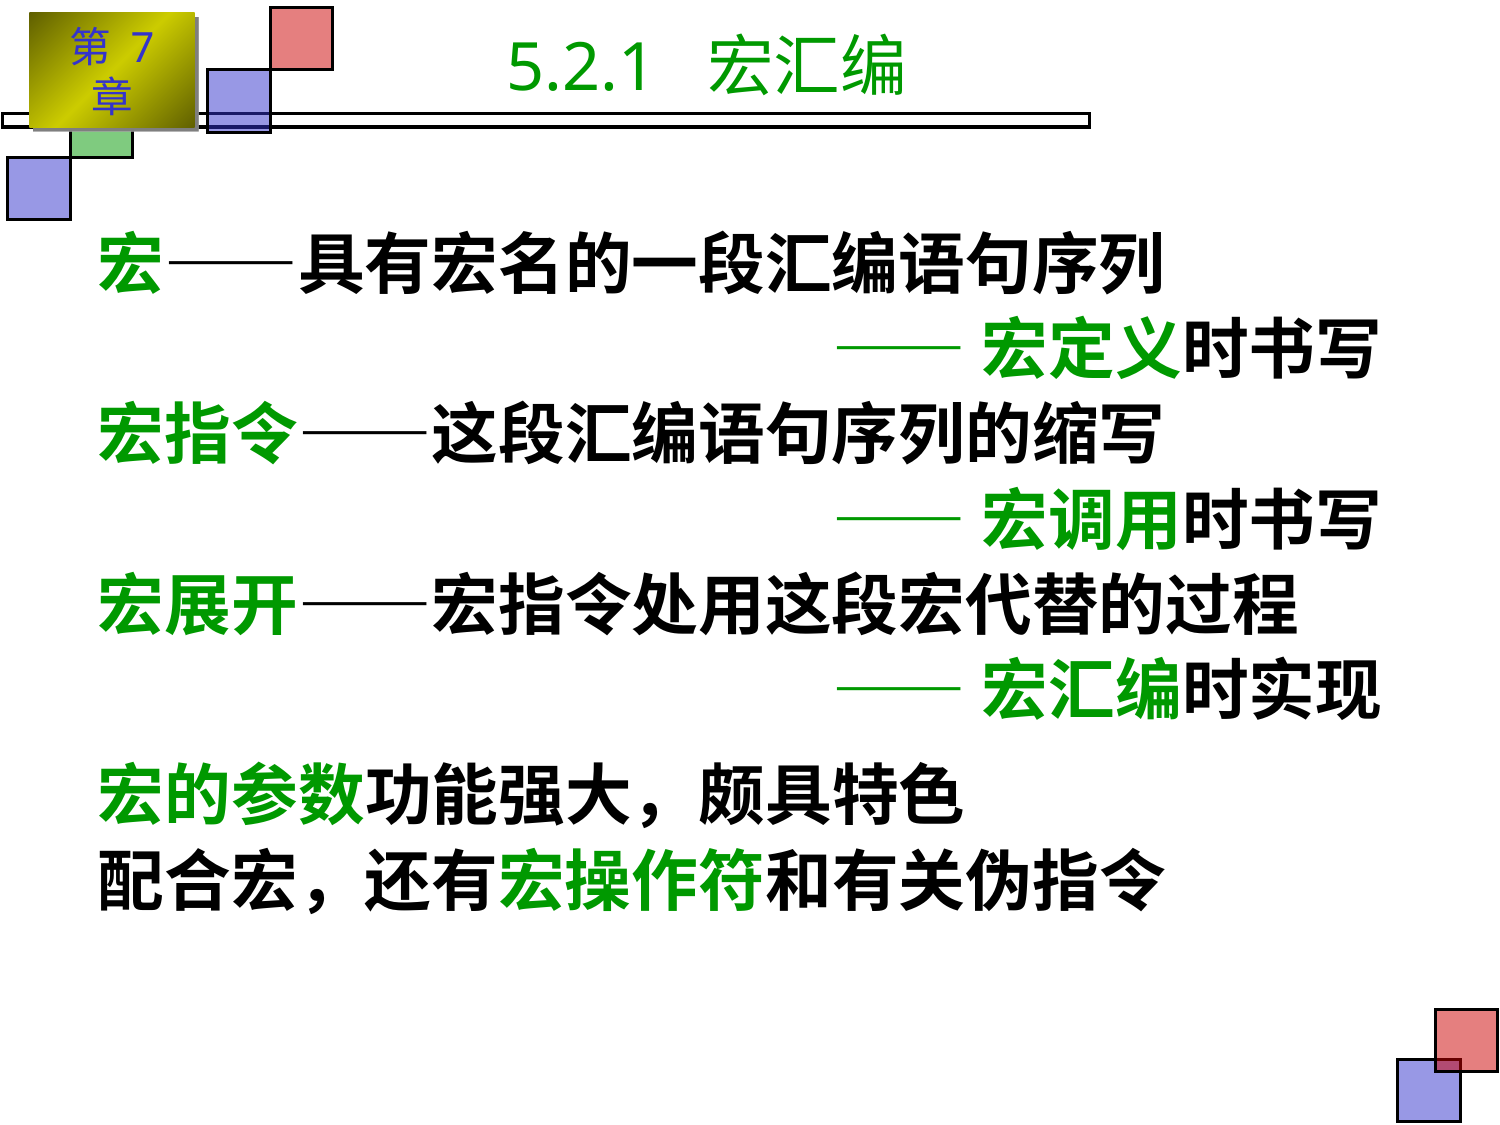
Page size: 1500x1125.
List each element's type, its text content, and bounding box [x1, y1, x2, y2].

title 5.2.1 宏汇编 [419, 13, 995, 114]
list 宏——具有宏名的一段汇编语句序列 ——宏定义时书写 宏指令——这段汇编语句序列的缩写 ——宏调用时书写 宏展开——宏指令处用这段宏代替的过程 ——宏汇编时实现 宏的参数功能强大，颇具特色 配合宏，还有宏操作符和有关伪指令 [82, 223, 1398, 1026]
